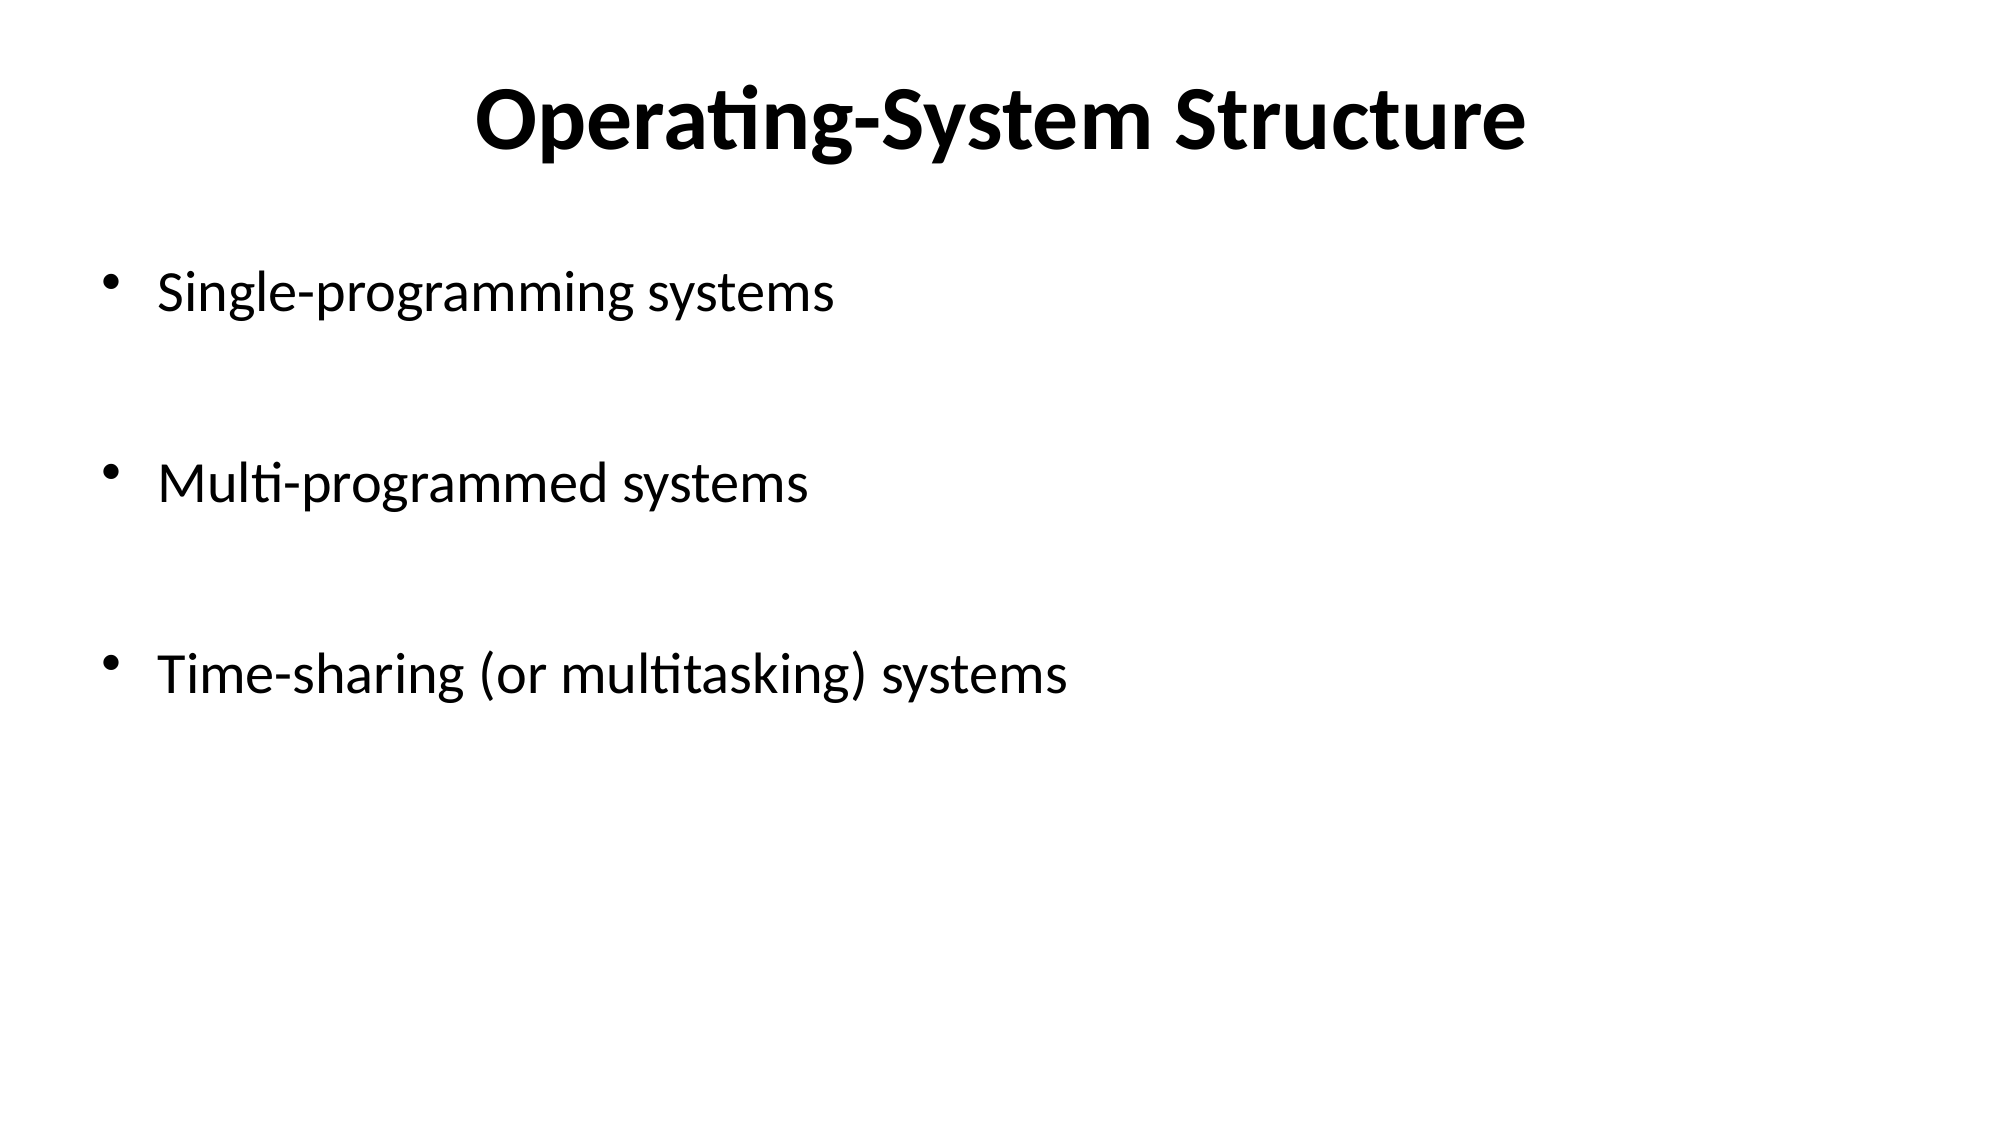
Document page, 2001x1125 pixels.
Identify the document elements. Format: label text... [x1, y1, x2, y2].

title Operating-System Structure [102, 18, 1903, 207]
list Single-programming systems Multi-programmed systems Time-sharing (or multitasking) systems [86, 231, 1887, 1012]
